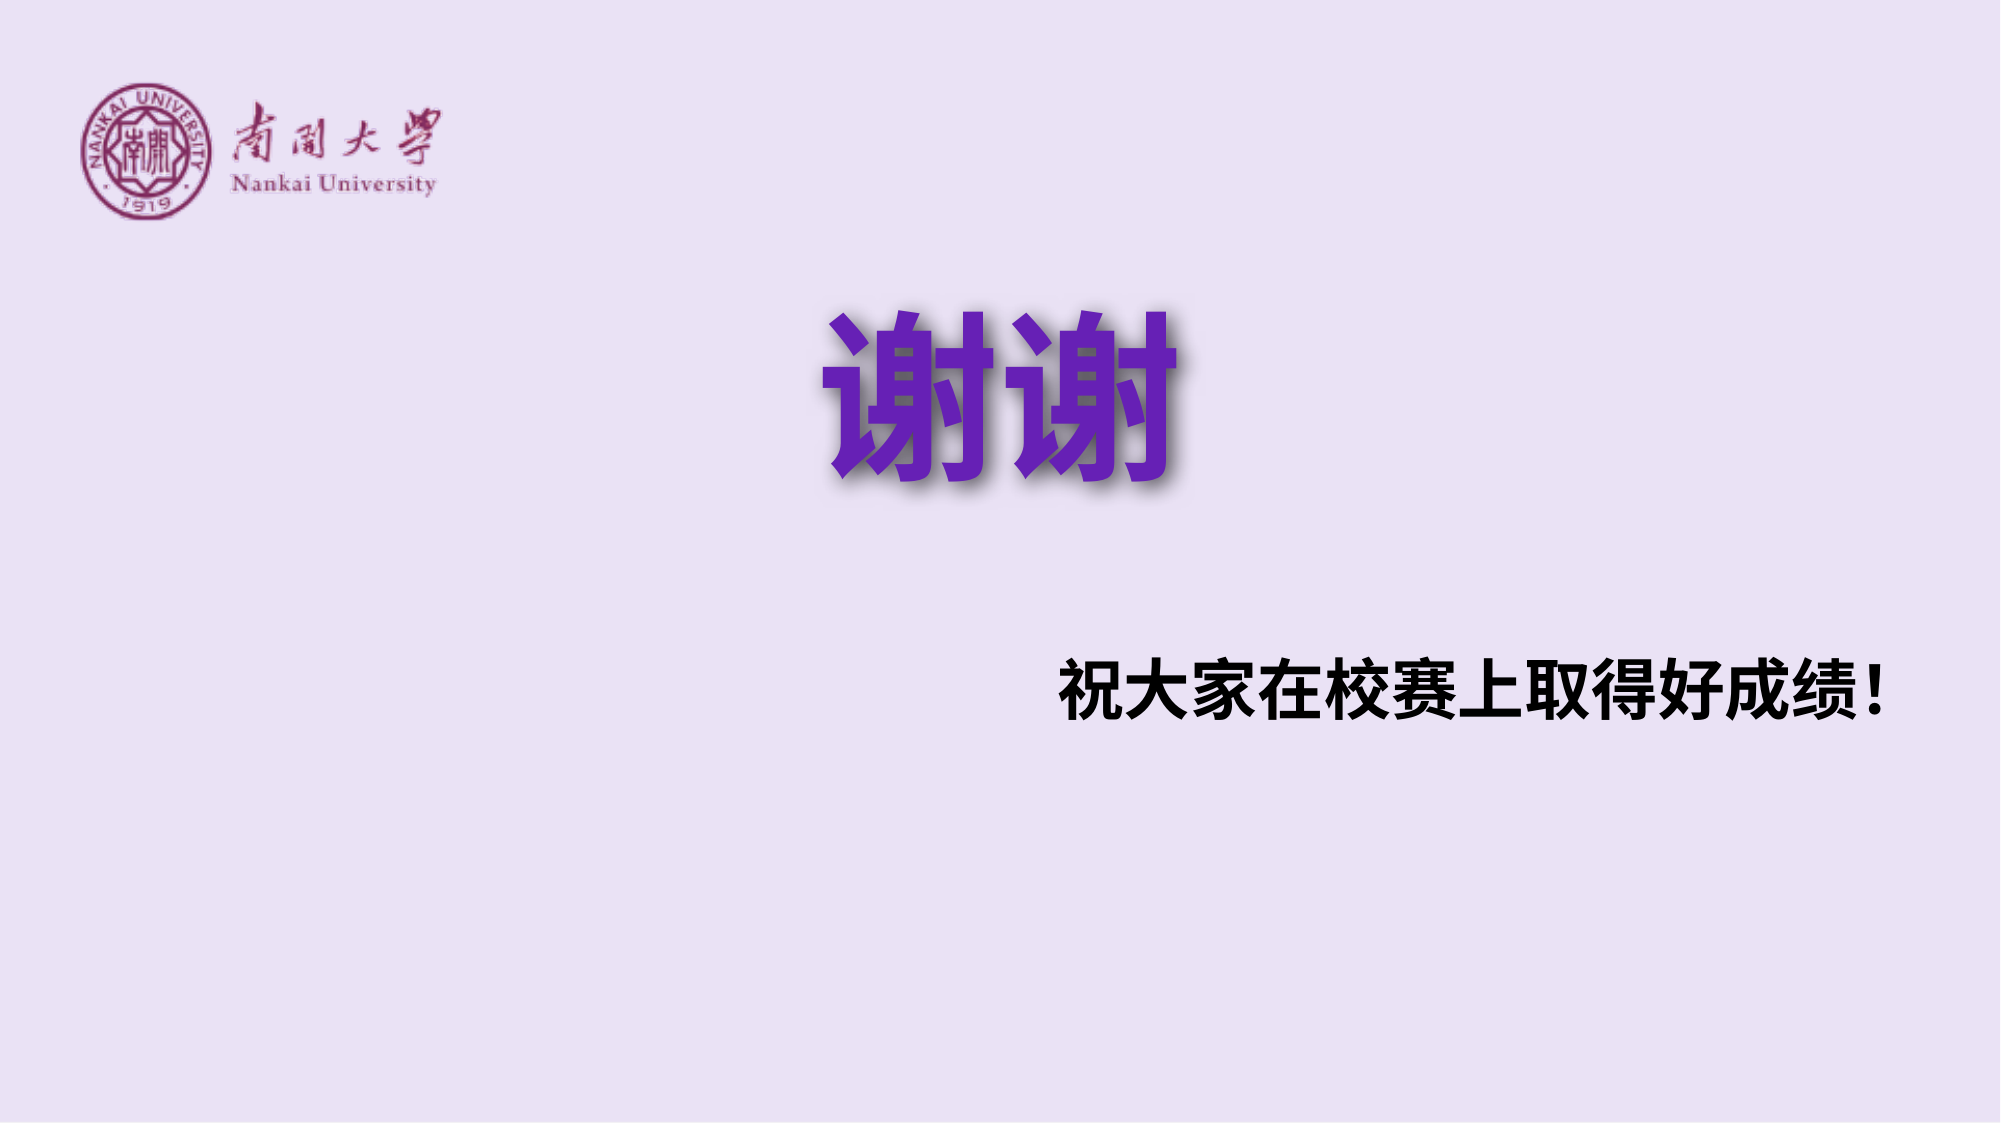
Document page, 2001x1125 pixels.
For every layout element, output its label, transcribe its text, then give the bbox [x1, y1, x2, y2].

picture [0, 0, 2001, 1125]
text_box 祝大家在校赛上取得好成绩！ [1042, 640, 1940, 736]
text_box 谢谢 [801, 275, 1198, 511]
